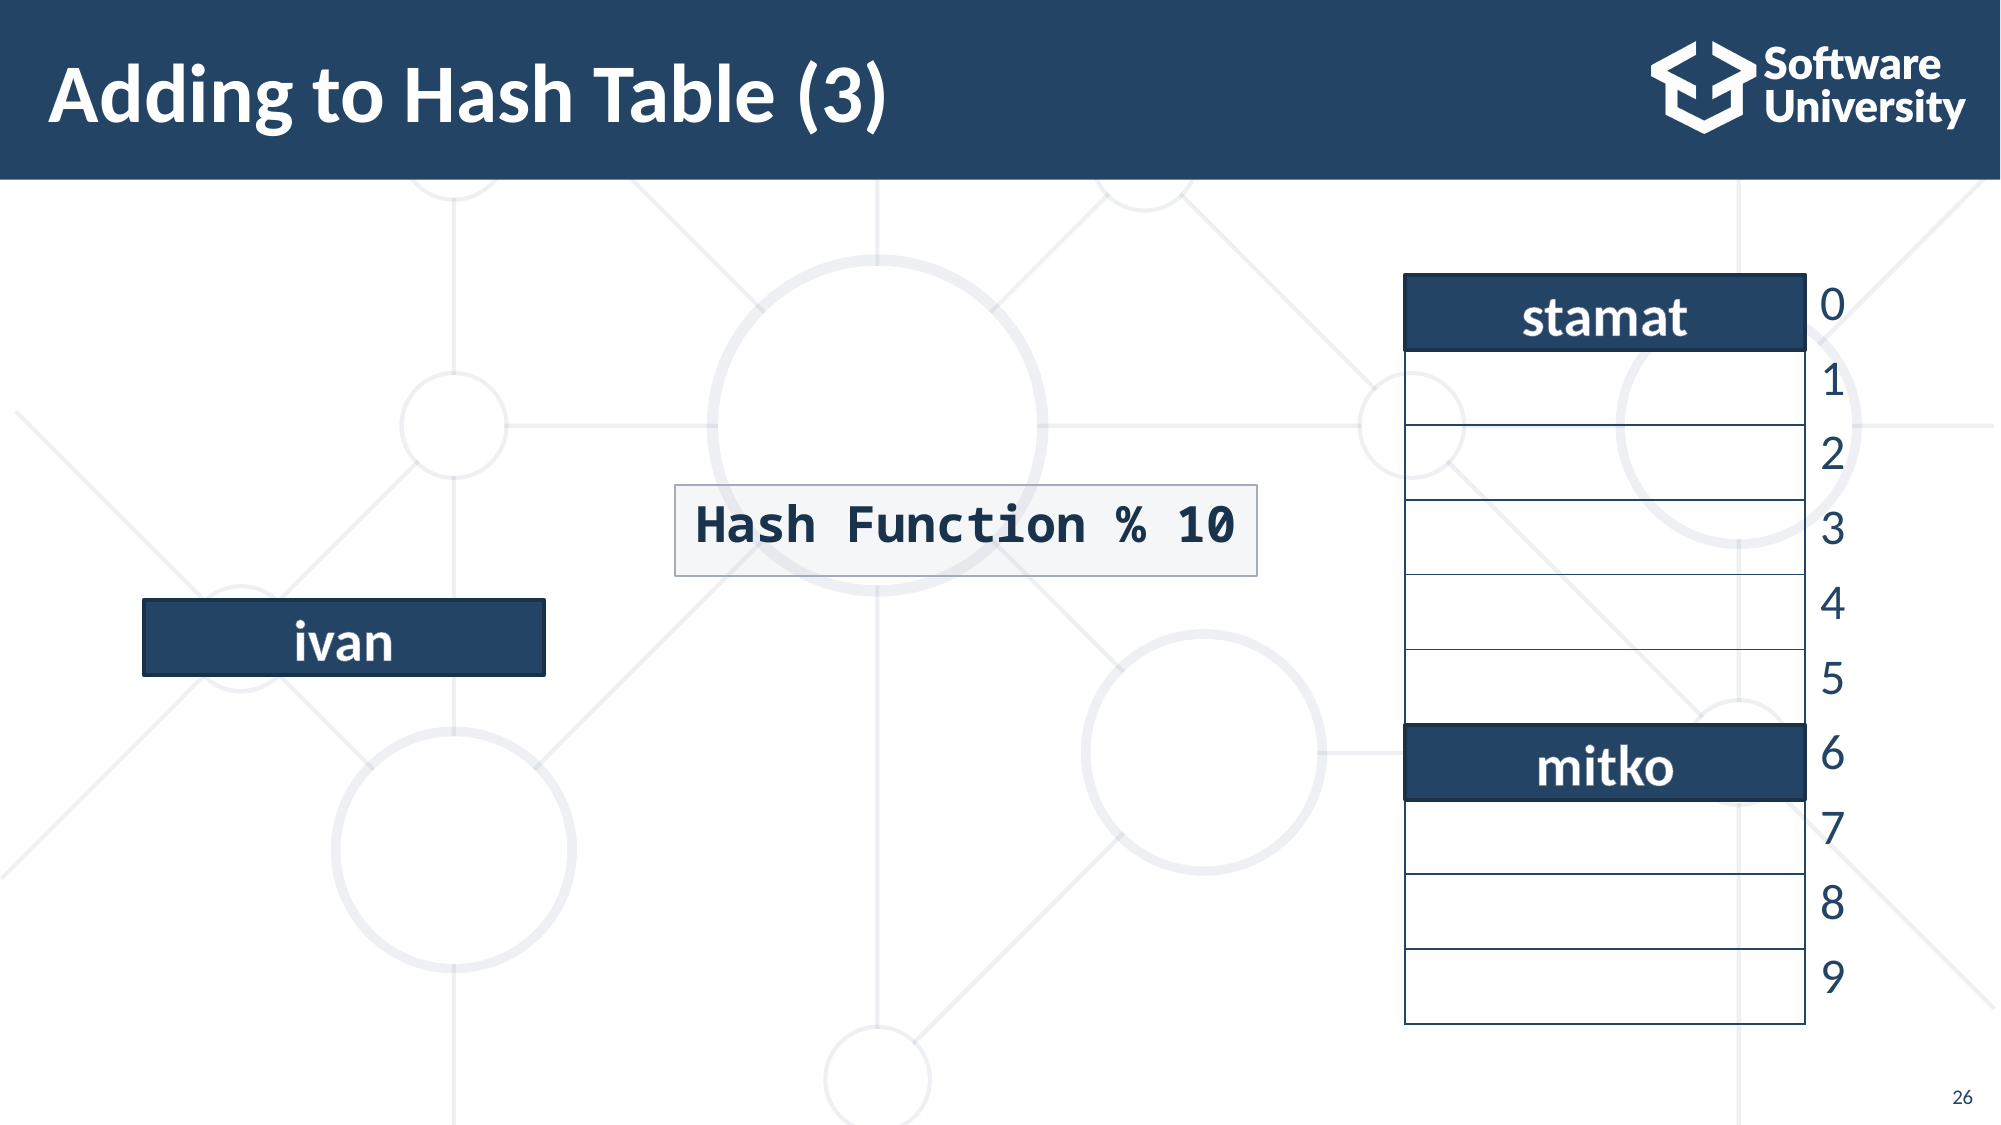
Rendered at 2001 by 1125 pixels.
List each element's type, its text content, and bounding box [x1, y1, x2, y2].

table_cell [1406, 426, 1804, 499]
table_cell [1406, 950, 1804, 1023]
text_box ivan [142, 598, 546, 677]
table_cell [1406, 802, 1804, 873]
table_cell [1406, 501, 1804, 574]
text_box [674, 484, 1258, 577]
table_cell 1 [1806, 350, 1888, 425]
table_cell [1406, 650, 1804, 723]
table_cell [1406, 575, 1804, 649]
table_cell 9 [1806, 949, 1888, 1024]
table_cell 5 [1806, 649, 1888, 724]
table_cell [1406, 875, 1804, 948]
table_cell [1406, 352, 1804, 424]
title Adding to Hash Table (3) [31, 16, 1625, 162]
table_cell 6 [1807, 724, 1888, 799]
slide_number 26 [1927, 1067, 1989, 1117]
table_cell 8 [1806, 874, 1888, 949]
table_cell 2 [1806, 425, 1888, 500]
picture [1651, 41, 1966, 134]
table_cell 3 [1806, 500, 1888, 575]
text_box mitko [1403, 723, 1807, 802]
text_box stamat [1403, 273, 1807, 352]
table_cell 4 [1806, 575, 1888, 649]
table_header 0 [1807, 275, 1888, 350]
table_cell 7 [1806, 799, 1888, 874]
